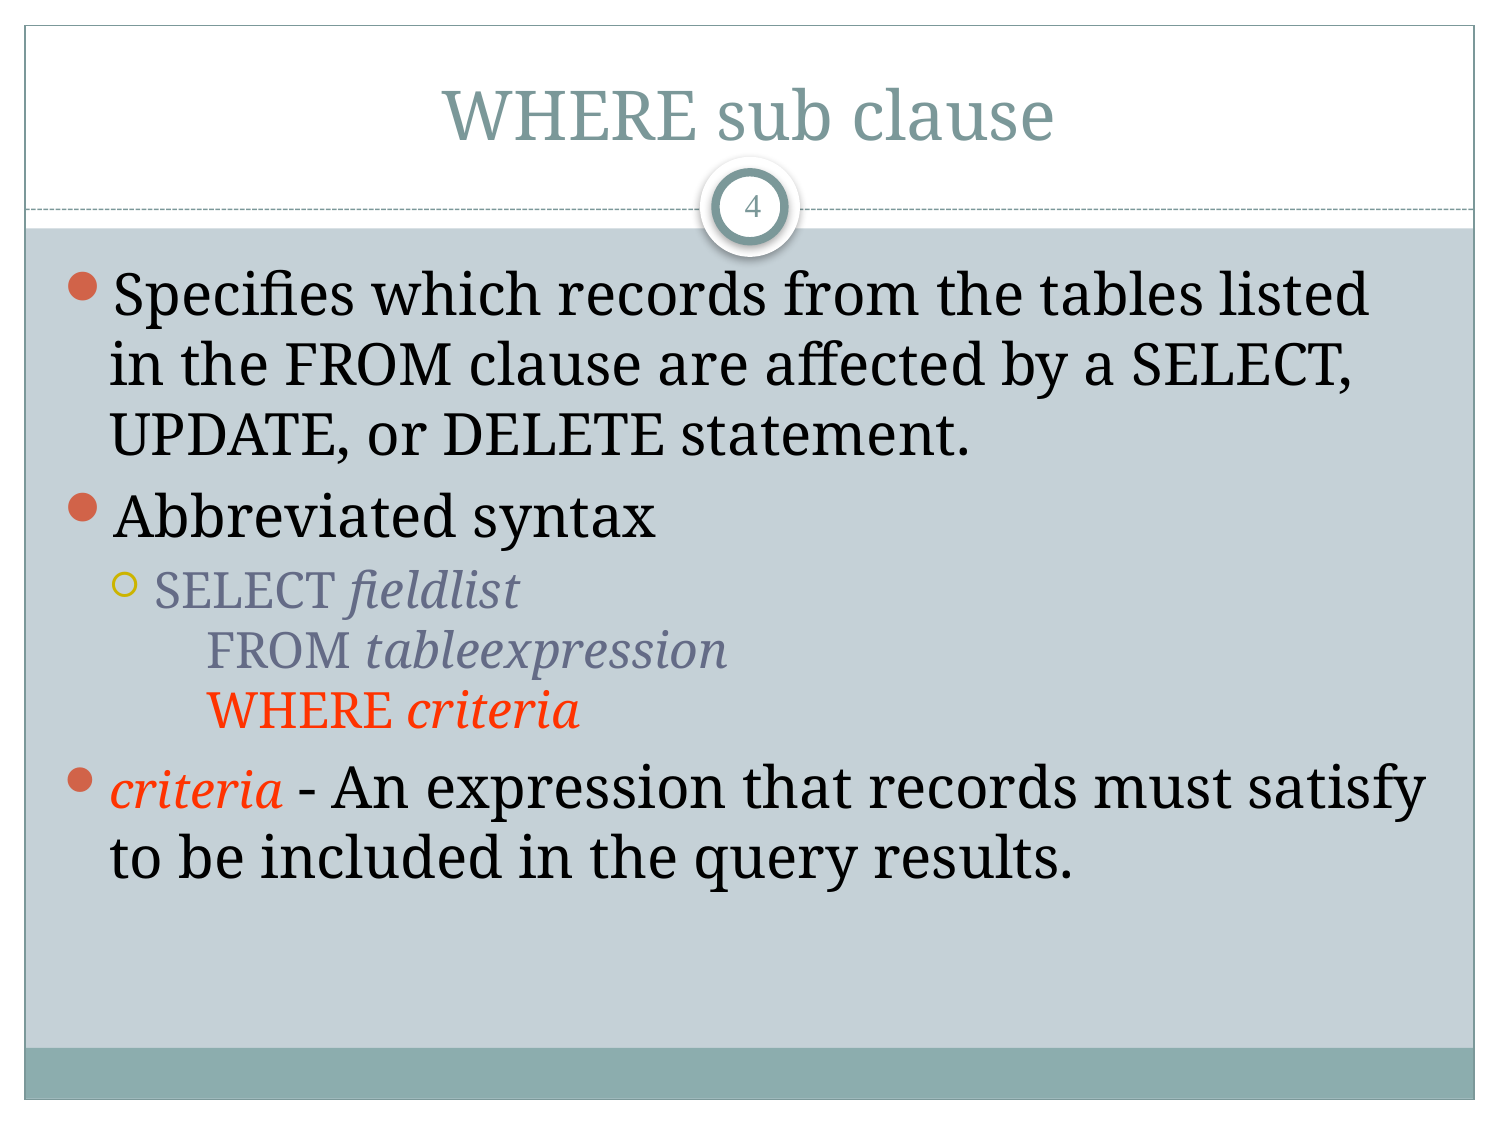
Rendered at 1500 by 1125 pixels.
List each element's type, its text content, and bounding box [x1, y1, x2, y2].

list Specifies which records from the tables listed in the FROM clause are affected by a SELECT, UPDATE, or DELETE statement. Abbreviated syntax SELECT fieldlist FROM tableexpression WHERE criteria criteria - An expression that records must satisfy to be included in the query results. [49, 249, 1450, 1005]
title WHERE sub clause [49, 37, 1450, 162]
slide_number 4 [715, 168, 791, 241]
